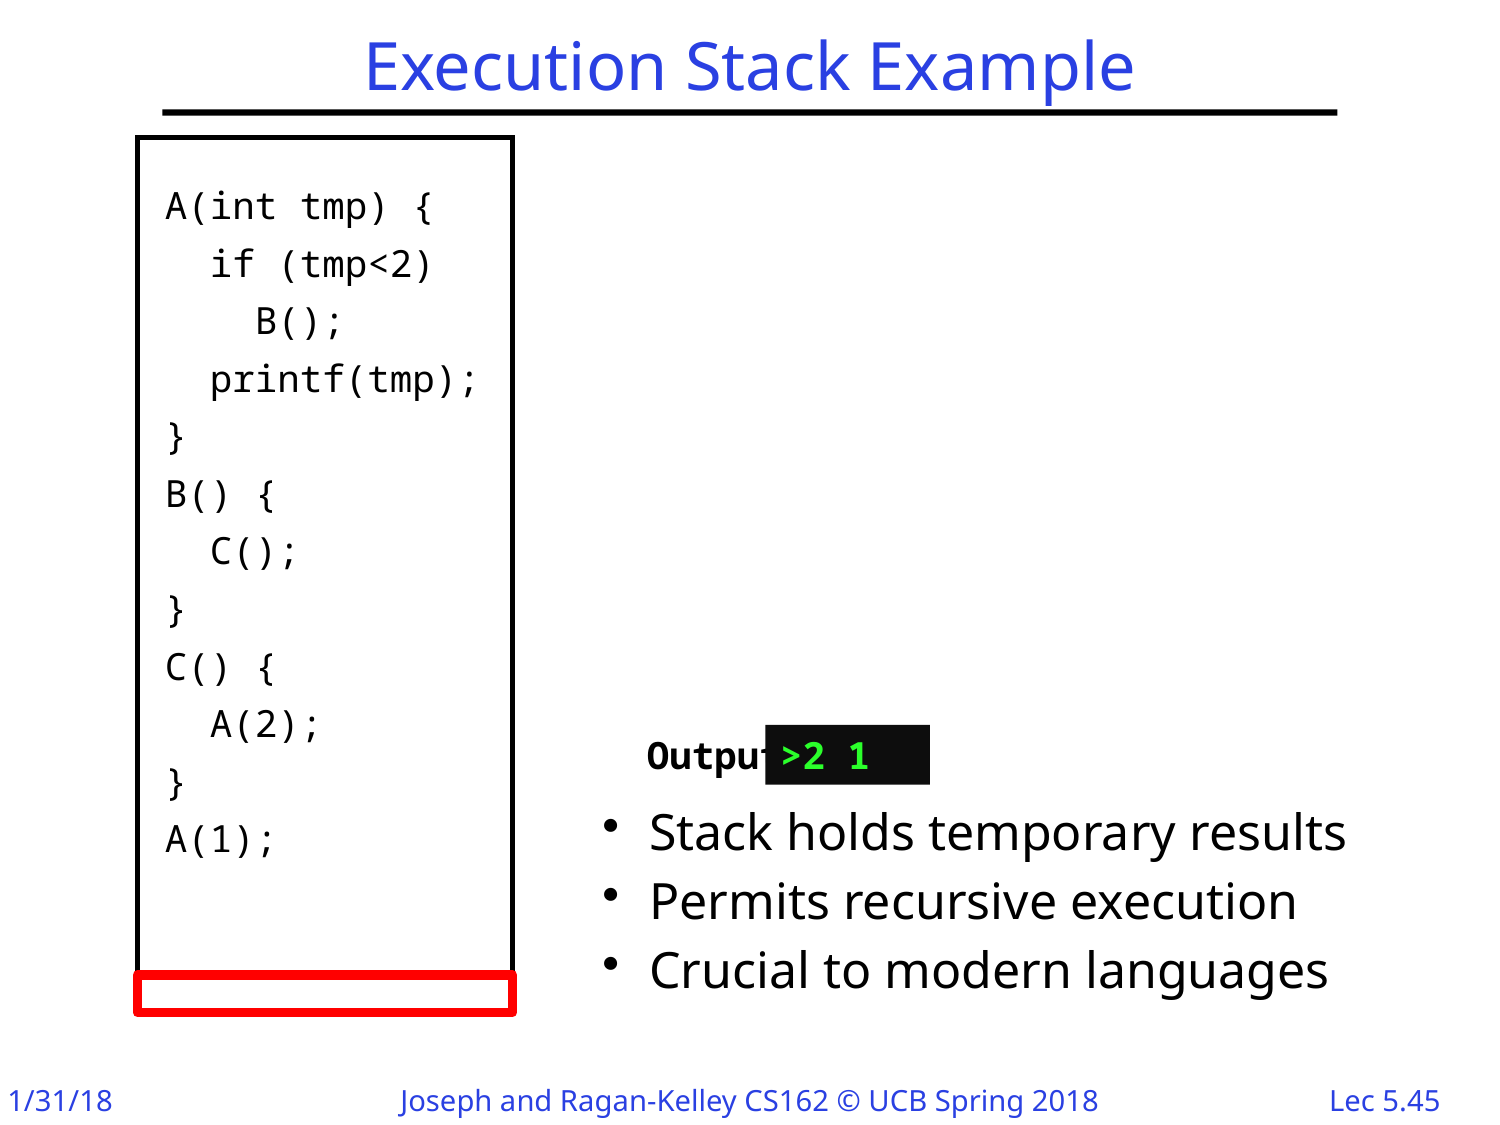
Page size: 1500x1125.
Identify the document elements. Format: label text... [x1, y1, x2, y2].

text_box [137, 137, 513, 1013]
title Execution Stack Example [162, 24, 1338, 113]
text_box Output: [632, 724, 765, 785]
text_box >2 1 [765, 724, 930, 785]
list Stack holds temporary results Permits recursive execution Crucial to modern languages [587, 800, 1425, 1013]
